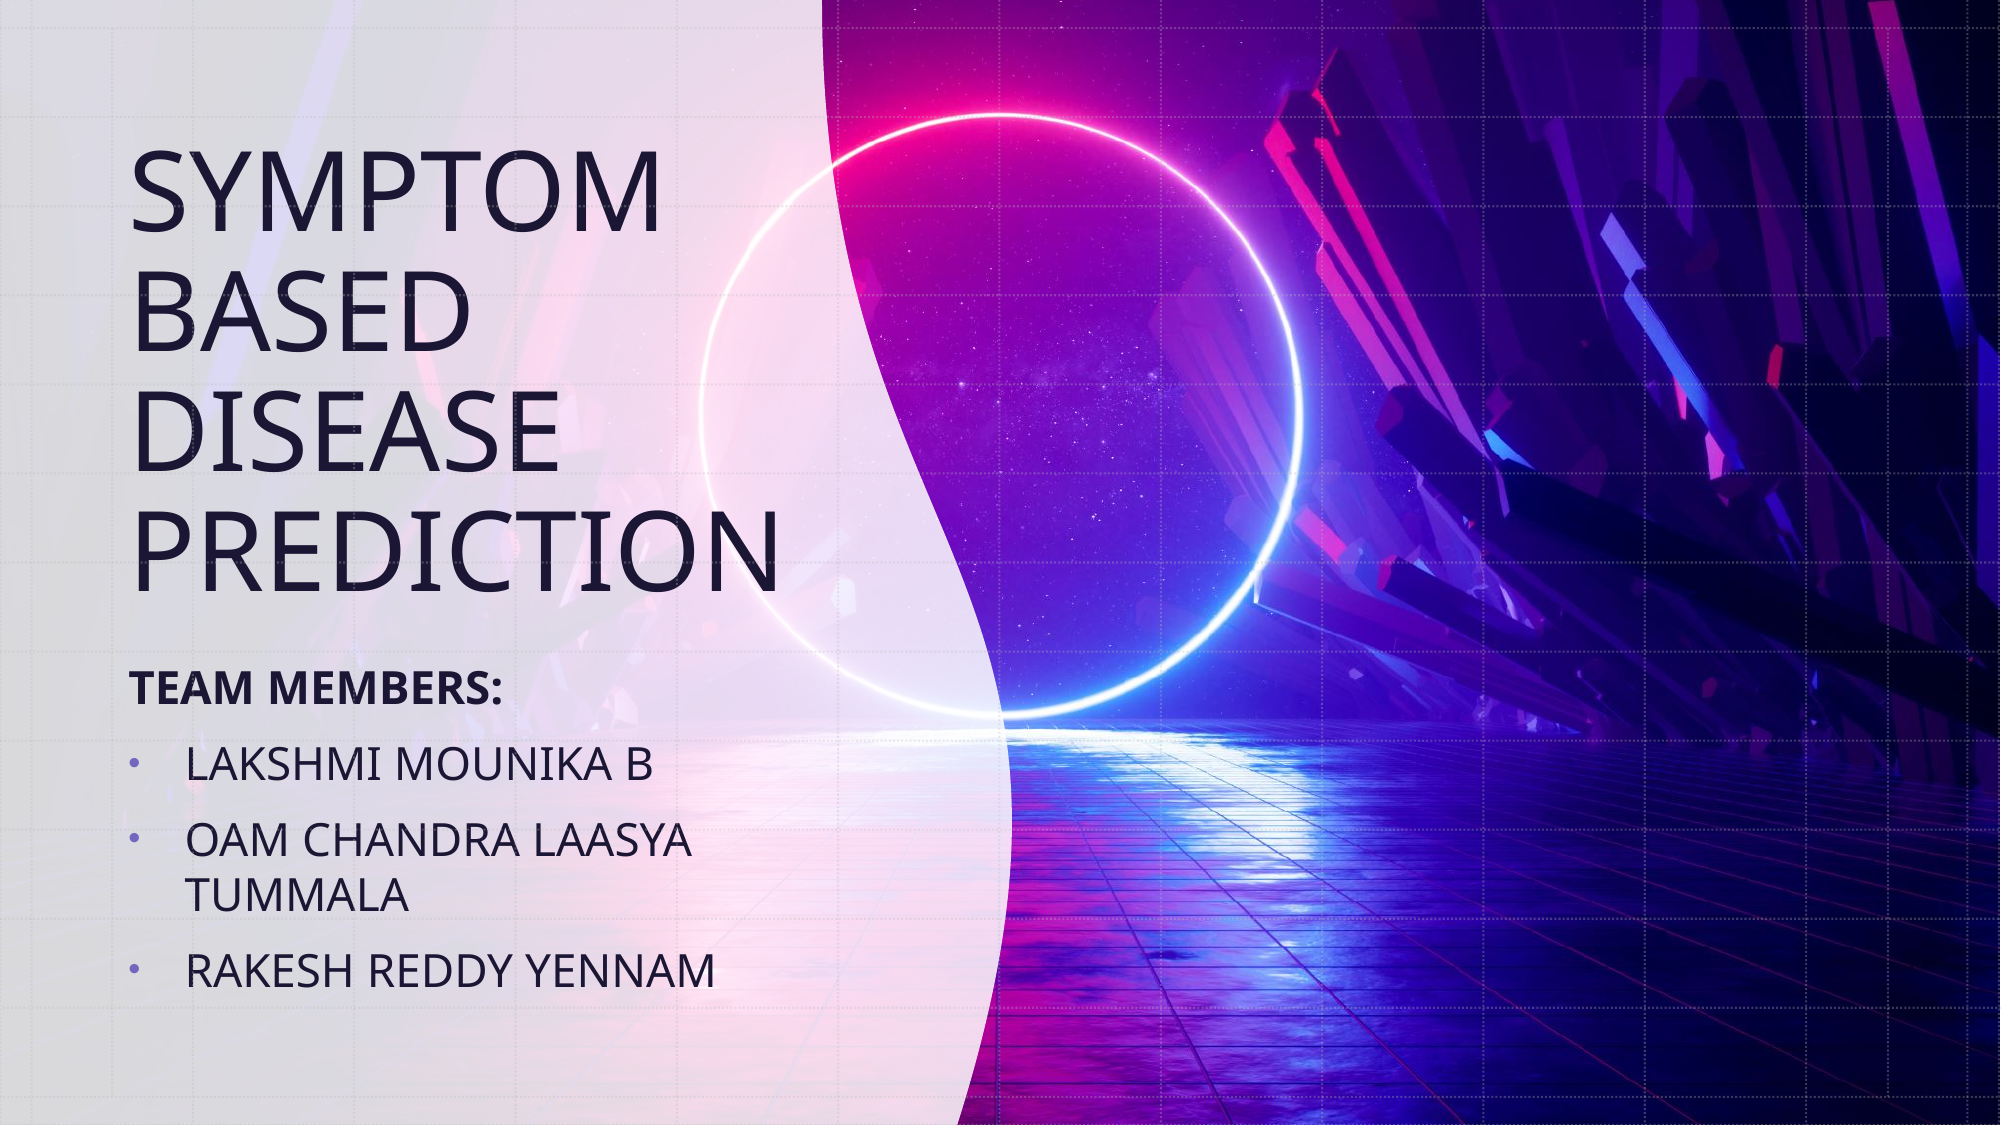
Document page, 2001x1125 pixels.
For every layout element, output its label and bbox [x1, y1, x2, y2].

text_box [0, 0, 2000, 1125]
